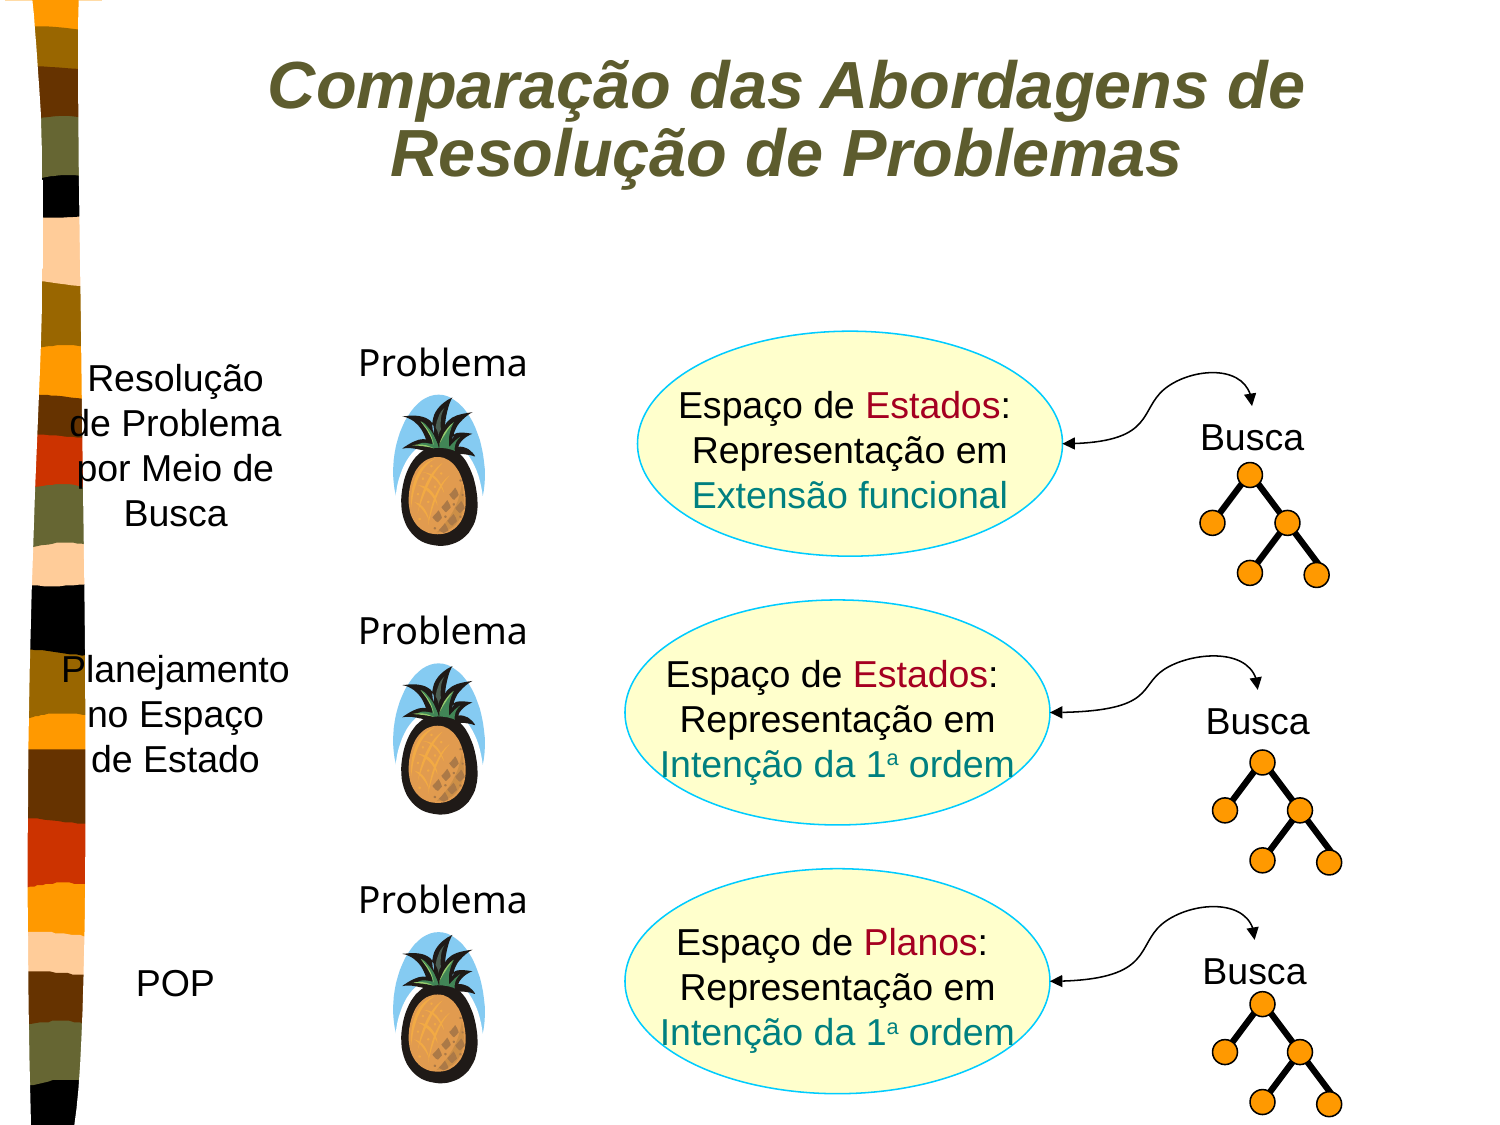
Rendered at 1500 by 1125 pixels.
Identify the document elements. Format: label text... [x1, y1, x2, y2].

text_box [53, 330, 1330, 588]
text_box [45, 599, 1342, 876]
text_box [120, 868, 1342, 1117]
title Comparação das Abordagens de Resolução de Problemas [115, 49, 1460, 127]
